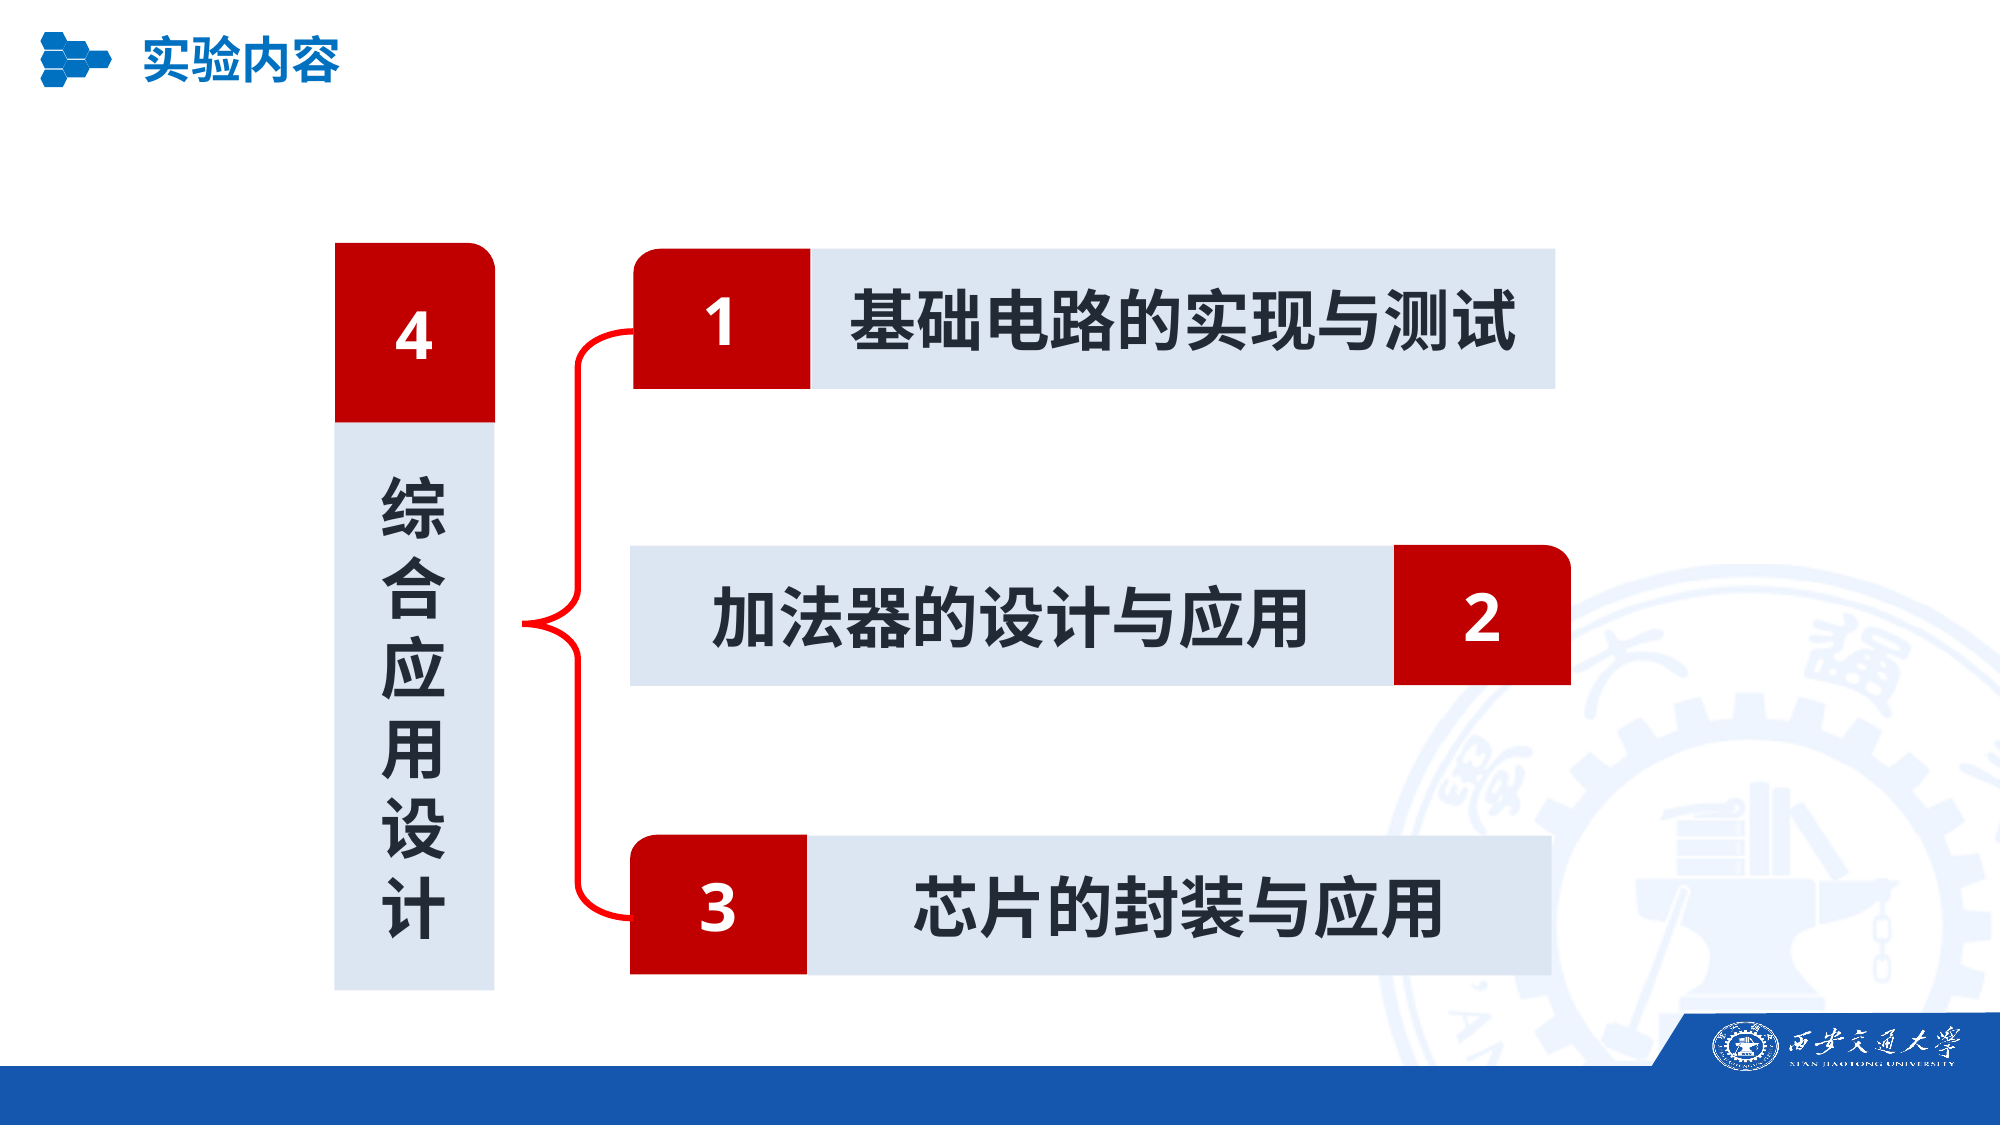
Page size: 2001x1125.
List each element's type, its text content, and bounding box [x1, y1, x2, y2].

text_box 实验内容 [127, 21, 357, 96]
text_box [334, 242, 1571, 991]
